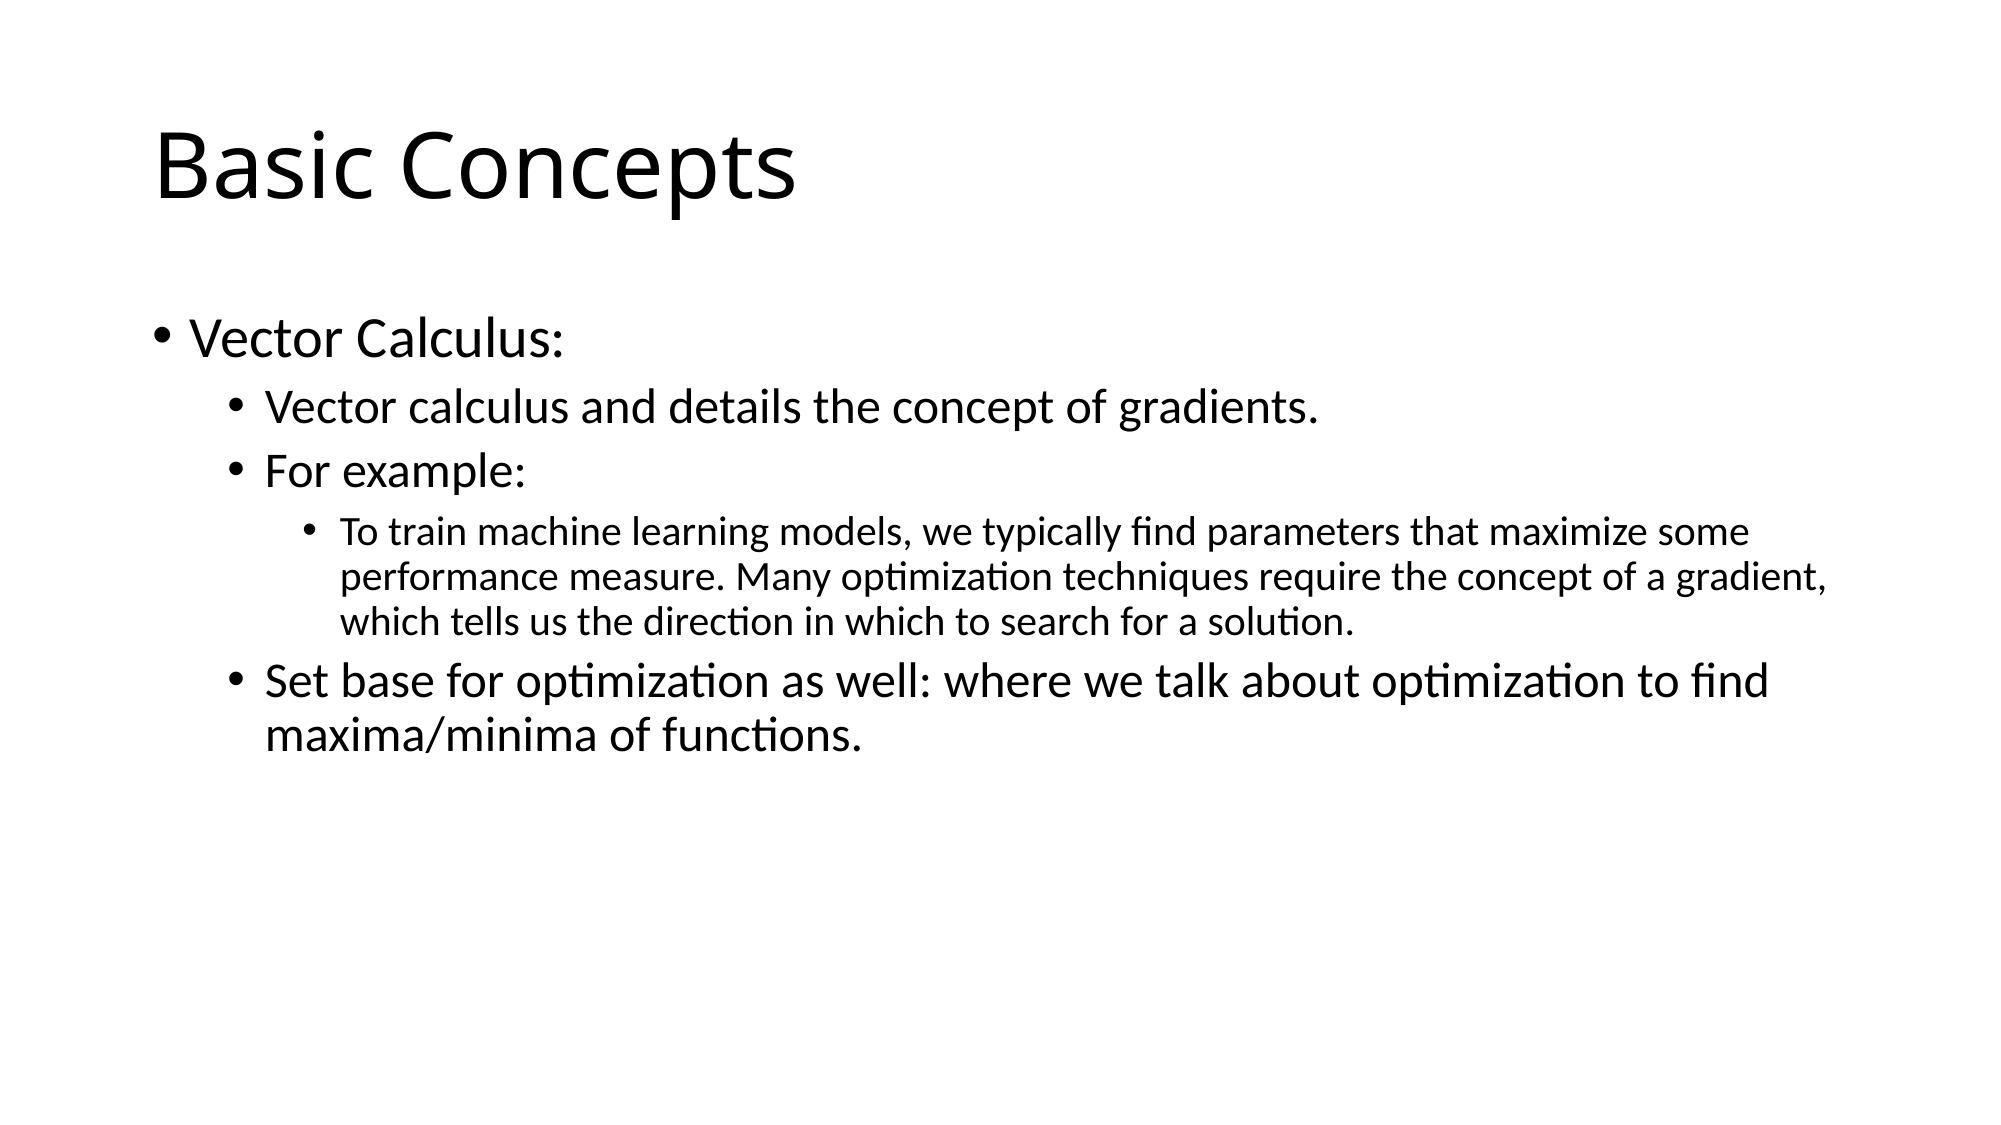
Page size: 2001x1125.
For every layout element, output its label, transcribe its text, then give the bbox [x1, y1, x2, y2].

list Vector Calculus: Vector calculus and details the concept of gradients. For example: To train machine learning models, we typically ﬁnd parameters that maximize some performance measure. Many optimization techniques require the concept of a gradient, which tells us the direction in which to search for a solution. Set base for optimization as well: where we talk about optimization to ﬁnd maxima/minima of functions. [137, 299, 1863, 1014]
title Basic Concepts [137, 59, 1863, 278]
